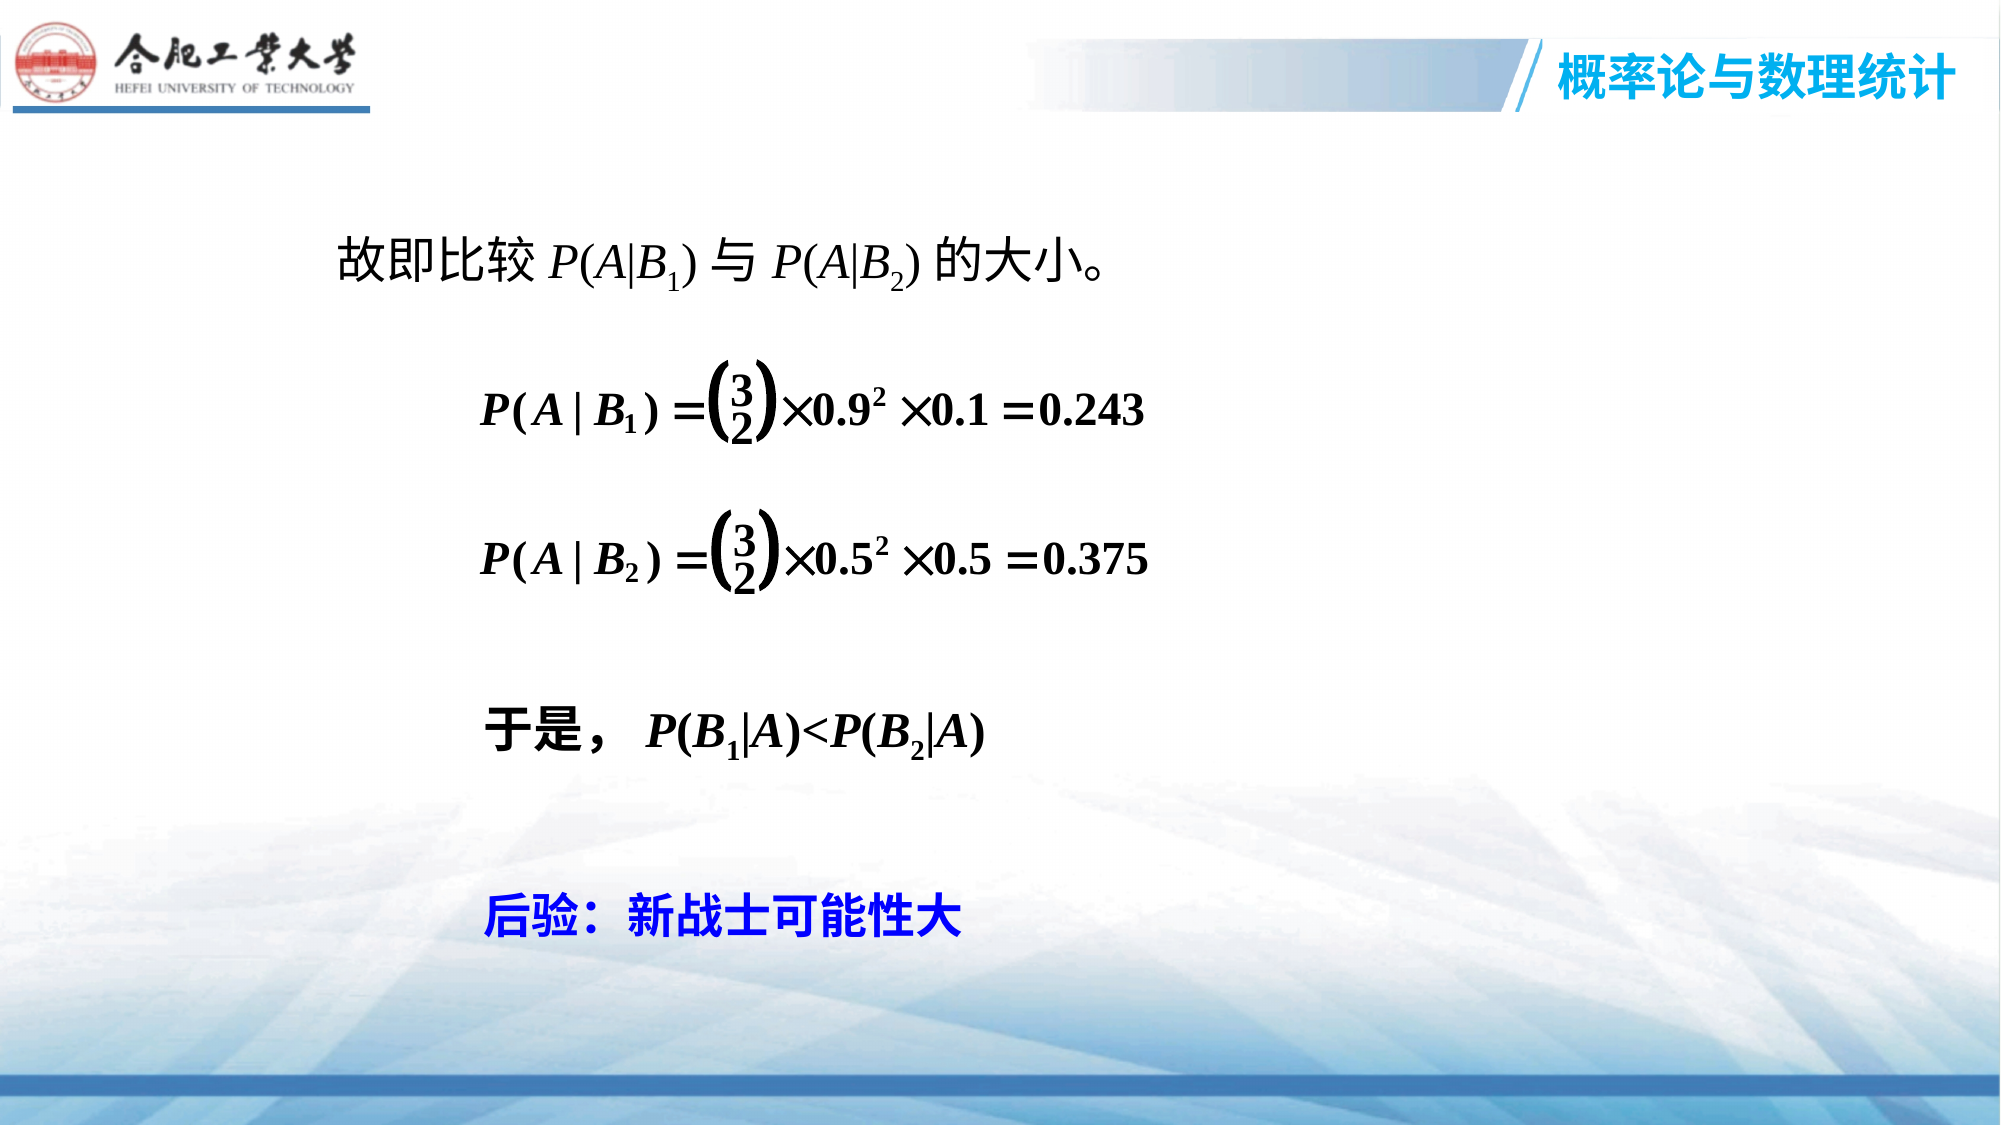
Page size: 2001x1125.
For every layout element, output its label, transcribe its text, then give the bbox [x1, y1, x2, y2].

text_box 故即比较P(A|B1)与P(A|B2)的大小。 [321, 221, 1196, 294]
text_box 后验：新战士可能性大 [468, 877, 984, 951]
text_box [468, 503, 1158, 623]
picture [0, 0, 2001, 1125]
text_box 于是，P(B1|A)<P(B2|A) [468, 690, 1044, 810]
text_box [468, 353, 1153, 473]
